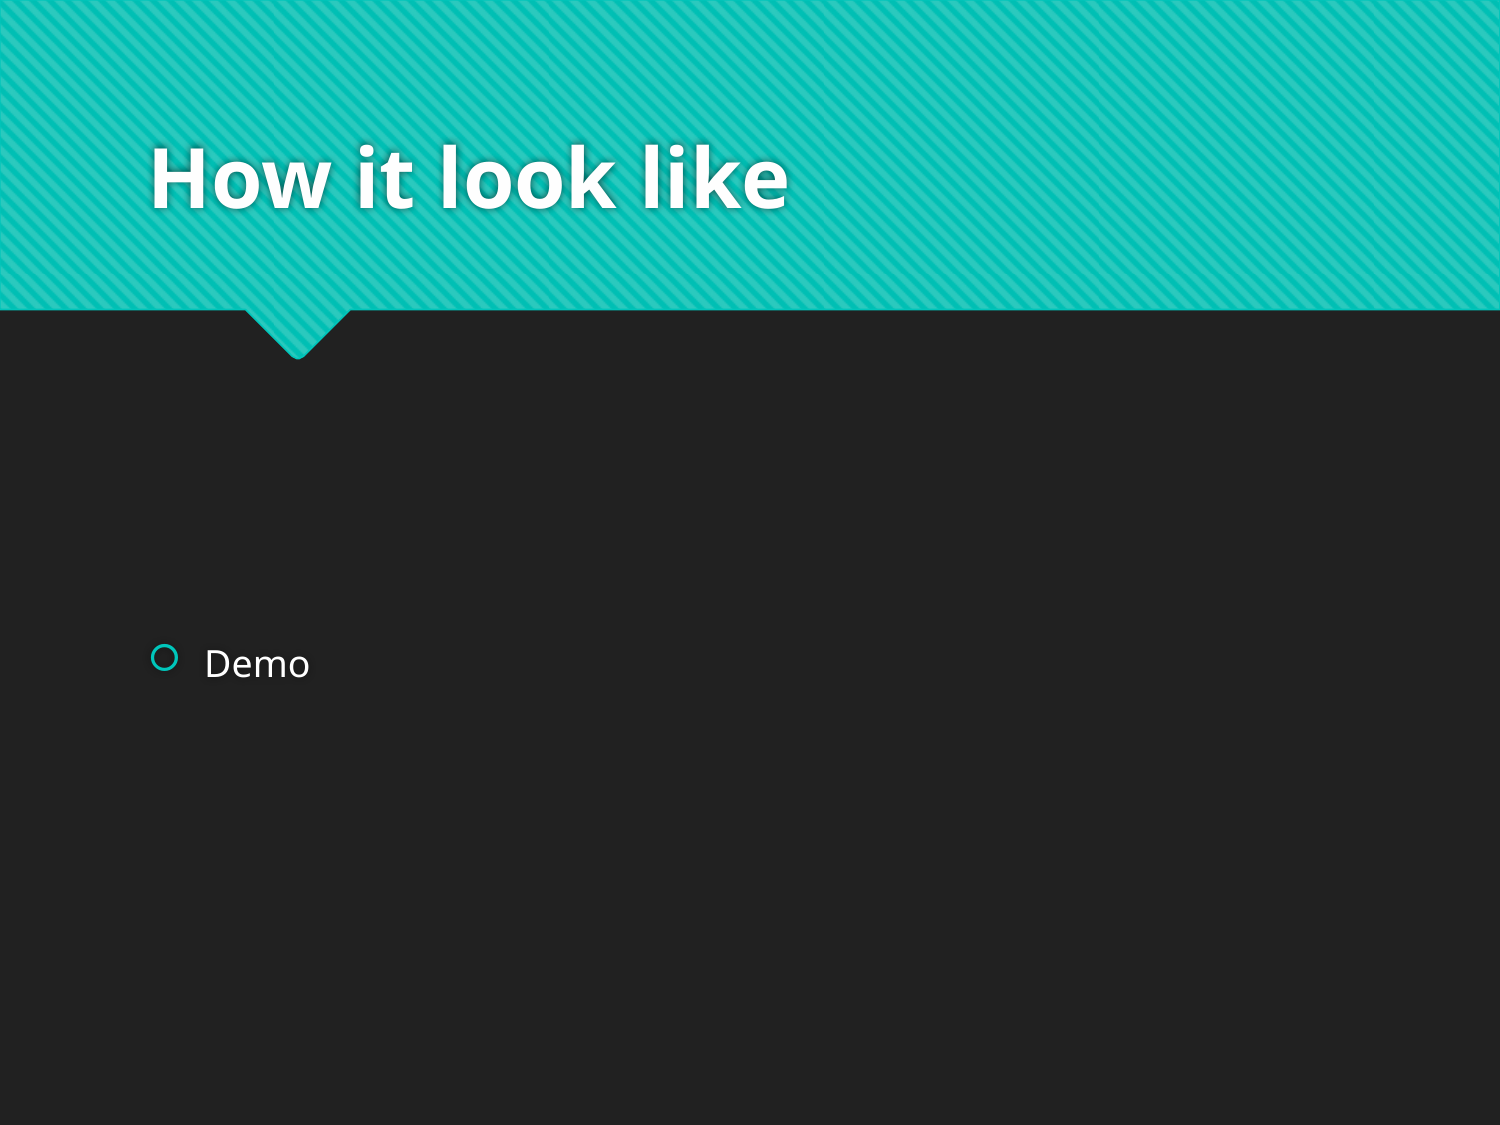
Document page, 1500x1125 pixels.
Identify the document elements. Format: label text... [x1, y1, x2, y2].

list Demo [132, 364, 1368, 962]
title How it look like [132, 73, 1368, 233]
